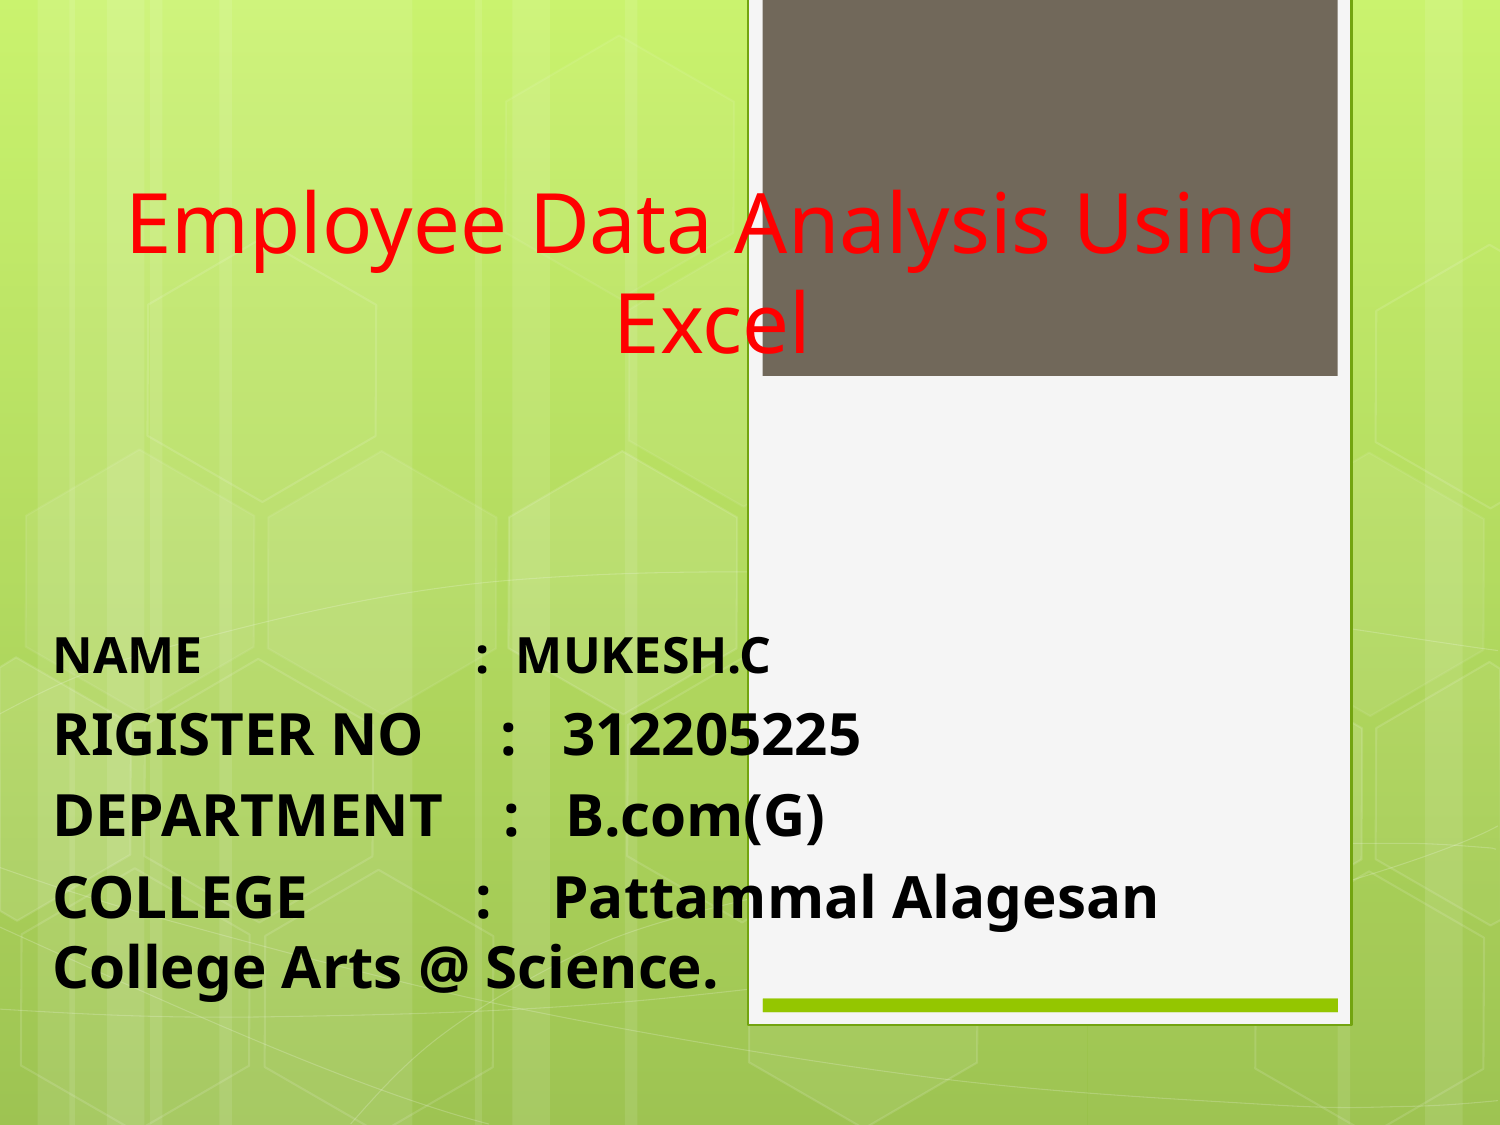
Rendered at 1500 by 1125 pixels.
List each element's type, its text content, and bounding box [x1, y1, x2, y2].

subtitle Employee Data Analysis Using Excel NAME : MUKESH.C RIGISTER NO : 312205225 DEPARTMENT : B.com(G) COLLEGE : Pattammal Alagesan College Arts @ Science. [36, 161, 1388, 1063]
